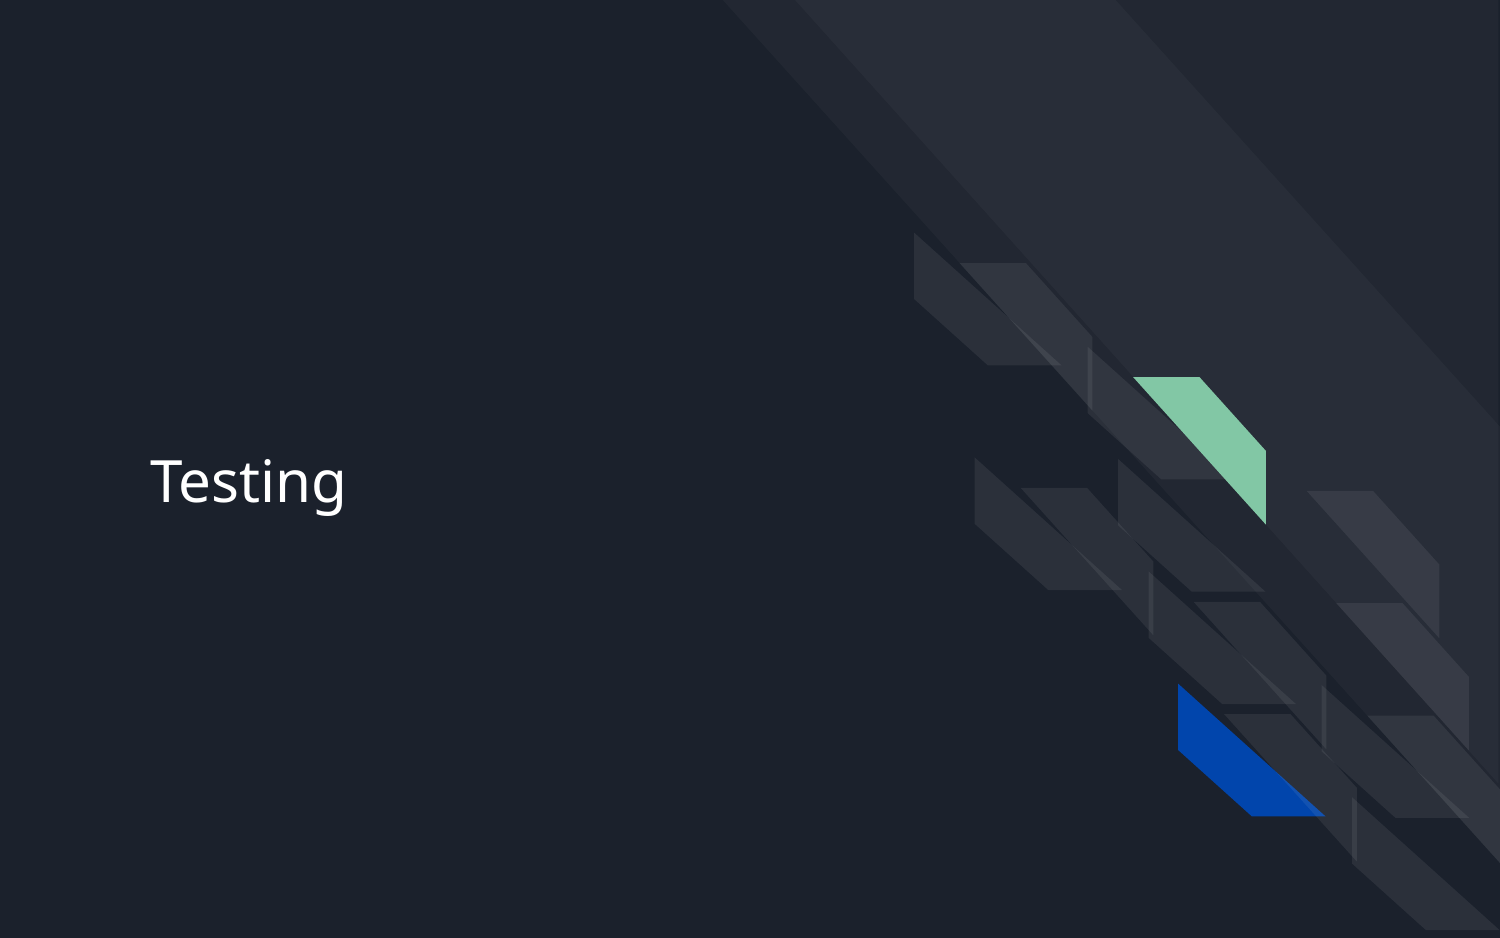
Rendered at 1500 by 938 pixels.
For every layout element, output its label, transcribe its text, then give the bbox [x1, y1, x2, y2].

title Testing [135, 374, 888, 584]
